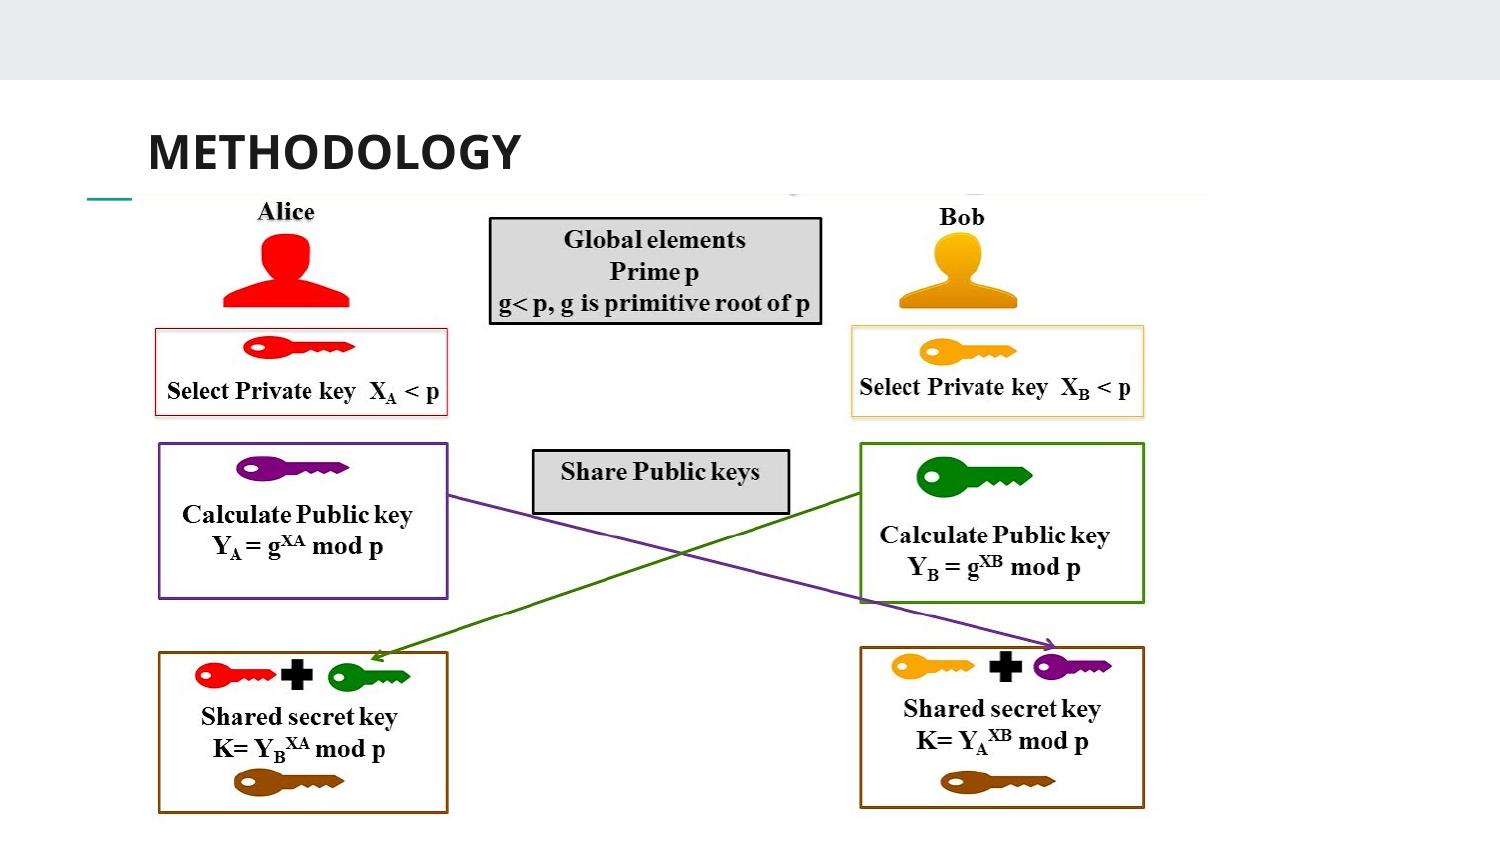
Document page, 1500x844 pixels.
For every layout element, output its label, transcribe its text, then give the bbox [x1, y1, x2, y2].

title METHODOLOGY [131, 106, 1394, 195]
picture [131, 194, 1209, 829]
